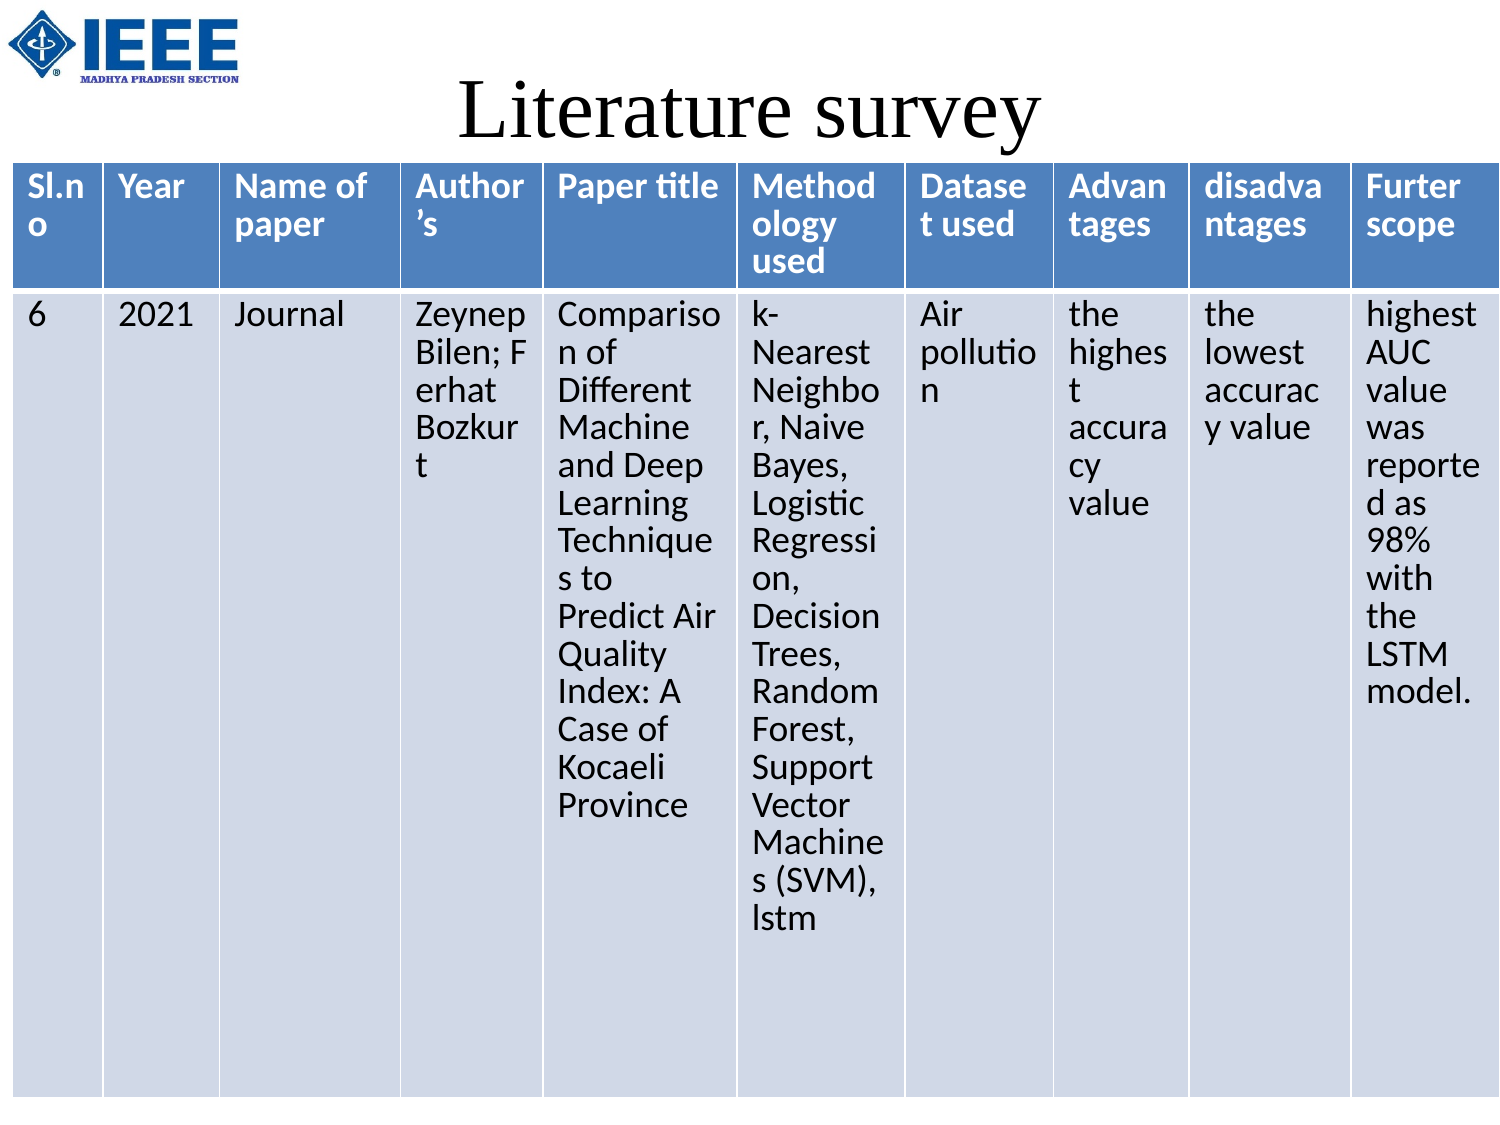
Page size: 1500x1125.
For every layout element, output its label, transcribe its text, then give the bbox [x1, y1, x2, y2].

table_cell 6 [13, 294, 102, 1097]
table_header Advantages [1054, 163, 1188, 288]
table_header Year [104, 163, 219, 288]
table_header disadvantages [1190, 163, 1350, 288]
picture [1, 0, 249, 88]
title Literature survey [75, 45, 1425, 162]
table_cell Air pollution [906, 294, 1053, 1097]
table_header Dataset used [906, 163, 1053, 288]
table_cell 2021 [104, 294, 219, 1097]
table_cell highest AUC value was reported as 98% with the LSTM model. [1352, 294, 1499, 1097]
table_cell k-Nearest Neighbor, Naive Bayes, Logistic Regression, Decision Trees, Random Forest, Support Vector Machines (SVM), lstm [738, 294, 904, 1097]
table_cell Journal [220, 294, 400, 1097]
table_header Furter scope [1352, 163, 1499, 288]
table_header Sl.no [13, 163, 102, 288]
table_header Author’s [401, 163, 542, 288]
table_cell Comparison of Different Machine and Deep Learning Techniques to Predict Air Quality Index: A Case of Kocaeli Province [544, 294, 736, 1097]
table_header Methodology used [738, 163, 904, 288]
table_header Name of paper [220, 163, 400, 288]
table_cell Zeynep Bilen; Ferhat Bozkurt [401, 294, 542, 1097]
table_cell the lowest accuracy value [1190, 294, 1350, 1097]
table_cell the highest accuracy value [1054, 294, 1188, 1097]
table_header Paper title [544, 163, 736, 288]
